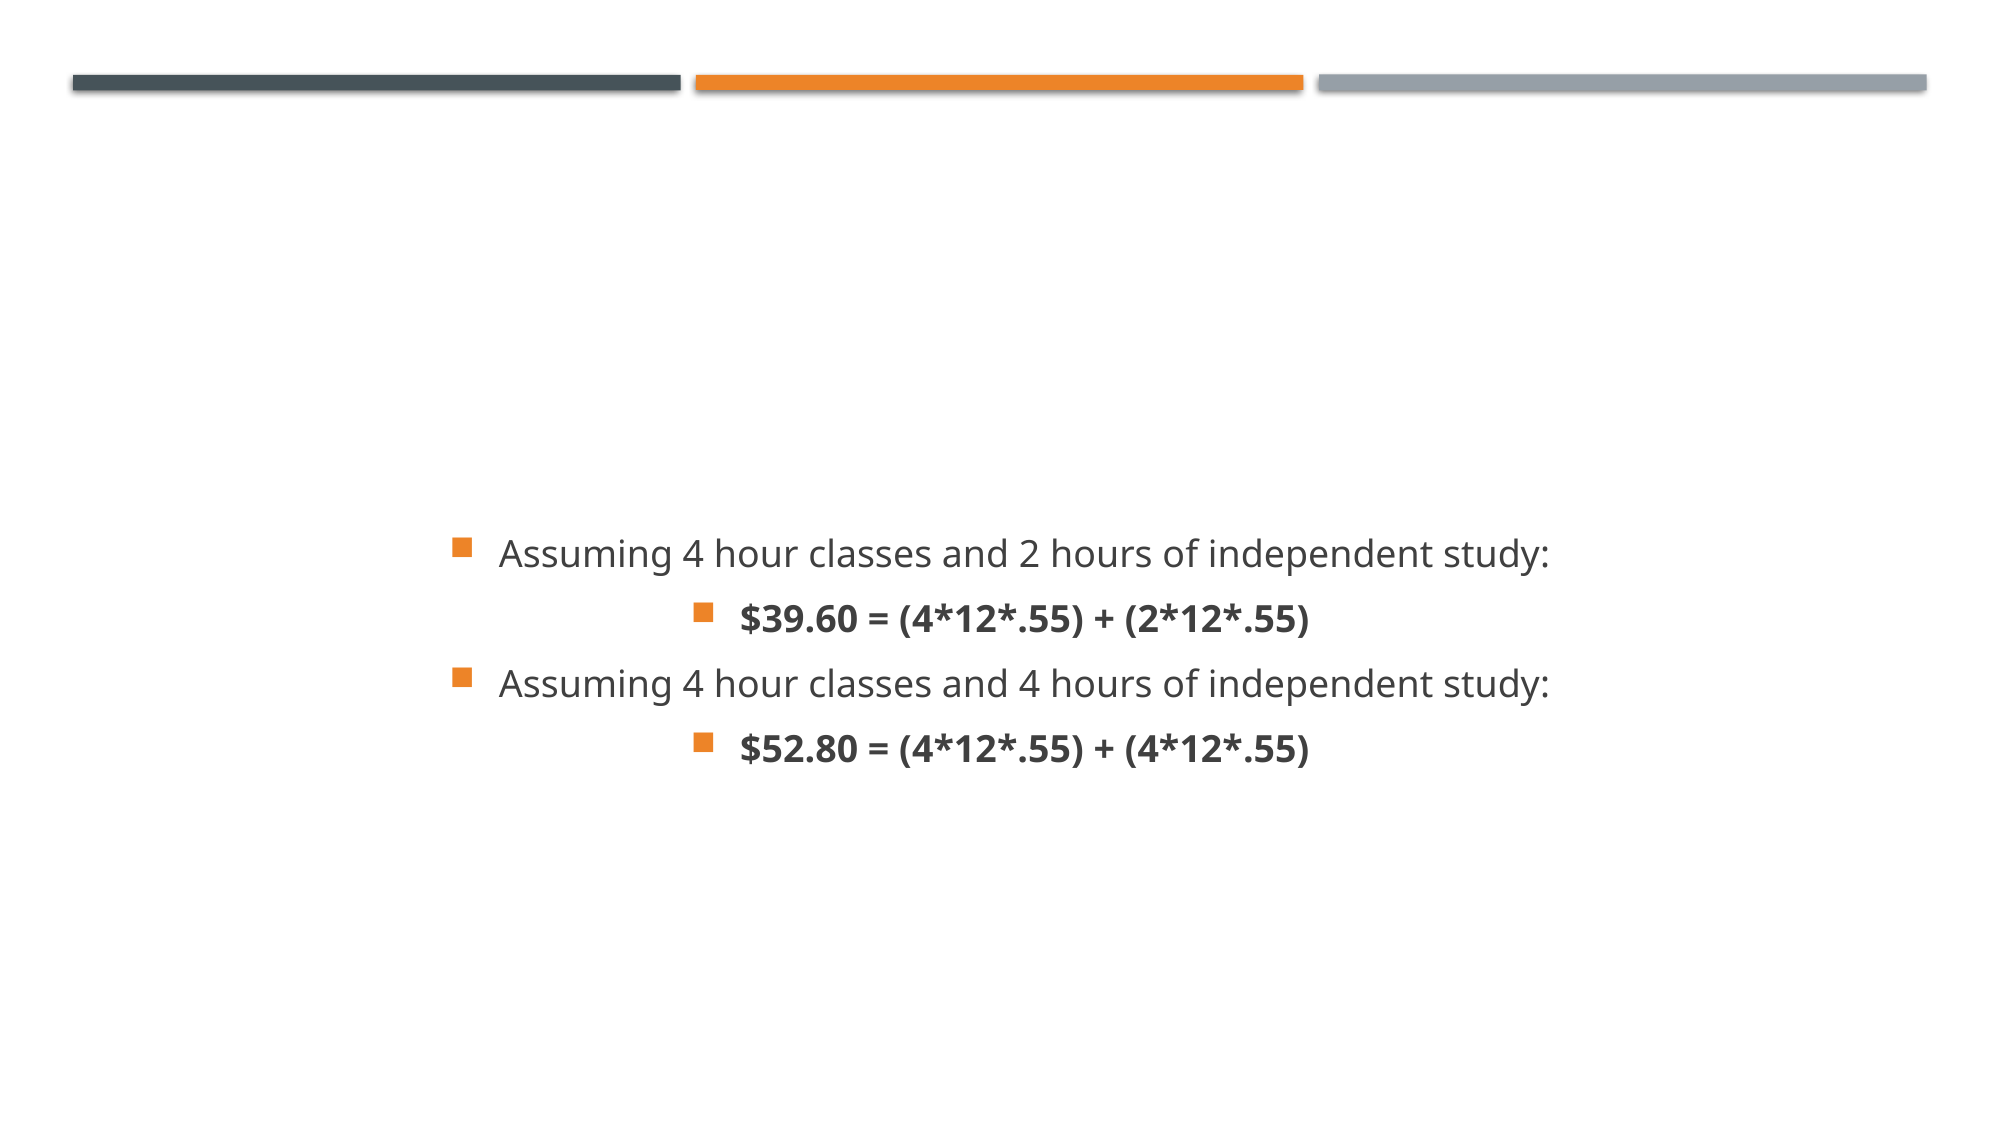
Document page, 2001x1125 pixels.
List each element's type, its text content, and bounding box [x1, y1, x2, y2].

list Assuming 4 hour classes and 2 hours of independent study: $39.60 = (4*12*.55) + (2*12*.55) Assuming 4 hour classes and 4 hours of independent study: $52.80 = (4*12*.55) + (4*12*.55) [95, 383, 1905, 981]
